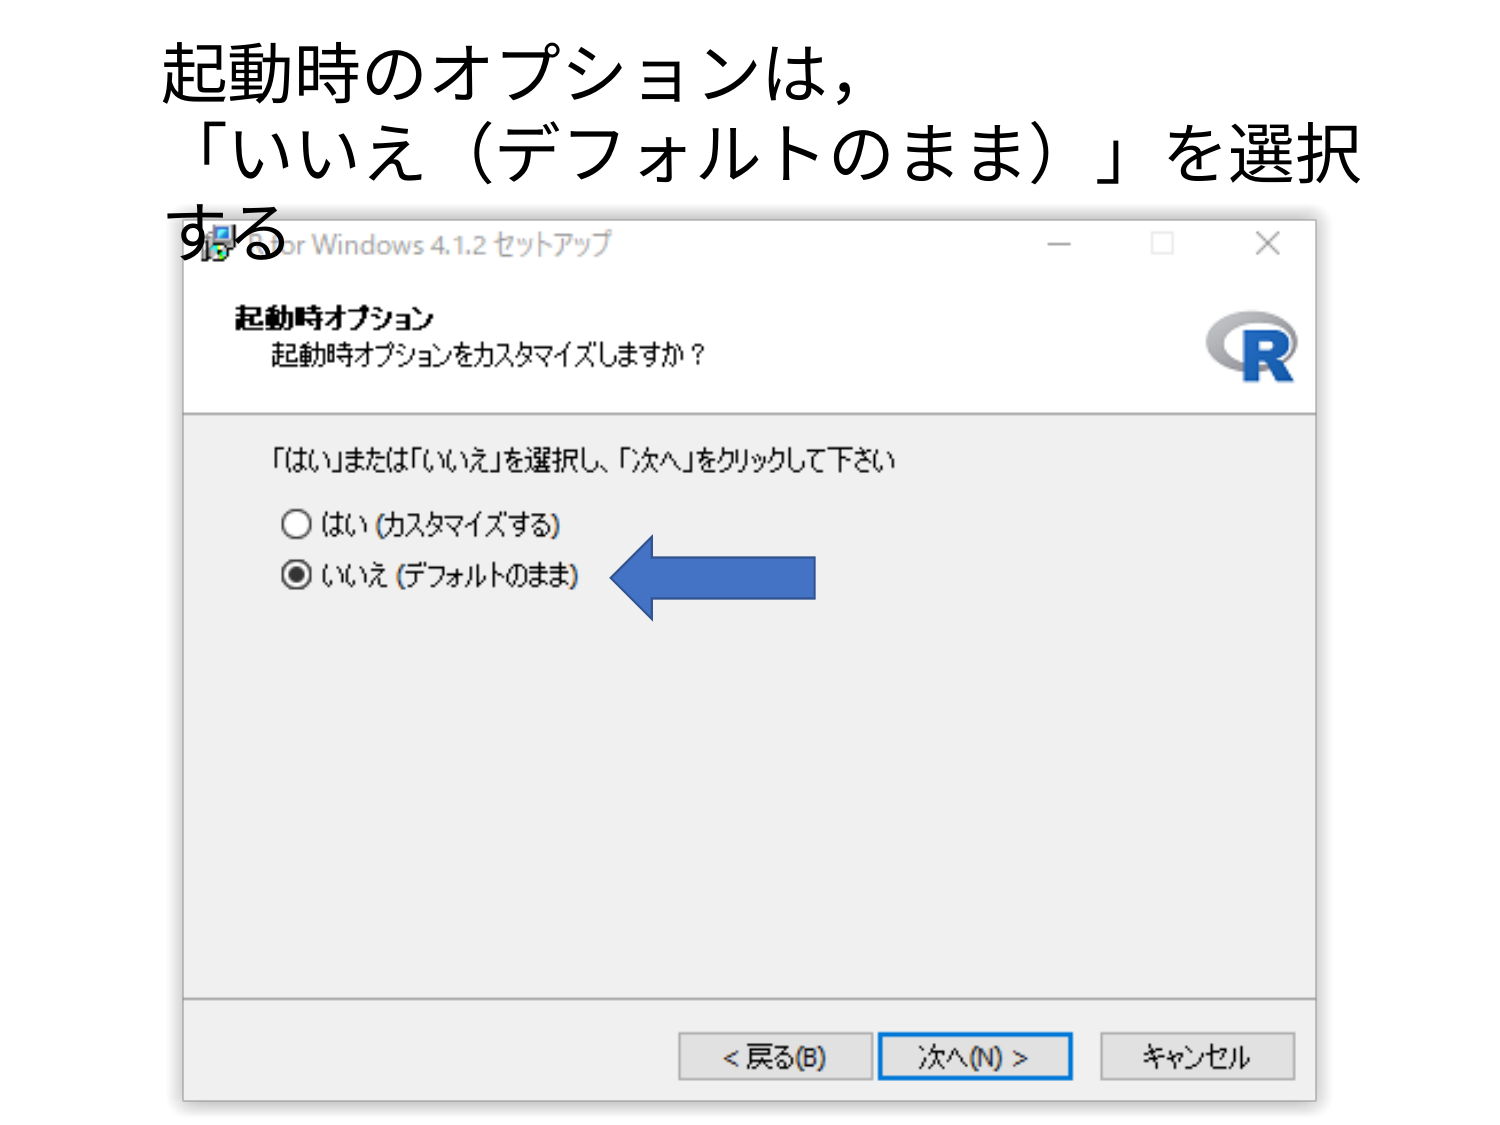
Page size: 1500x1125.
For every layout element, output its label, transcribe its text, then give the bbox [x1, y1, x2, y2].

text_box 起動時のオプションは， 「いいえ（デフォルトのまま）」を選択する [146, 24, 1406, 279]
picture [163, 200, 1335, 1120]
